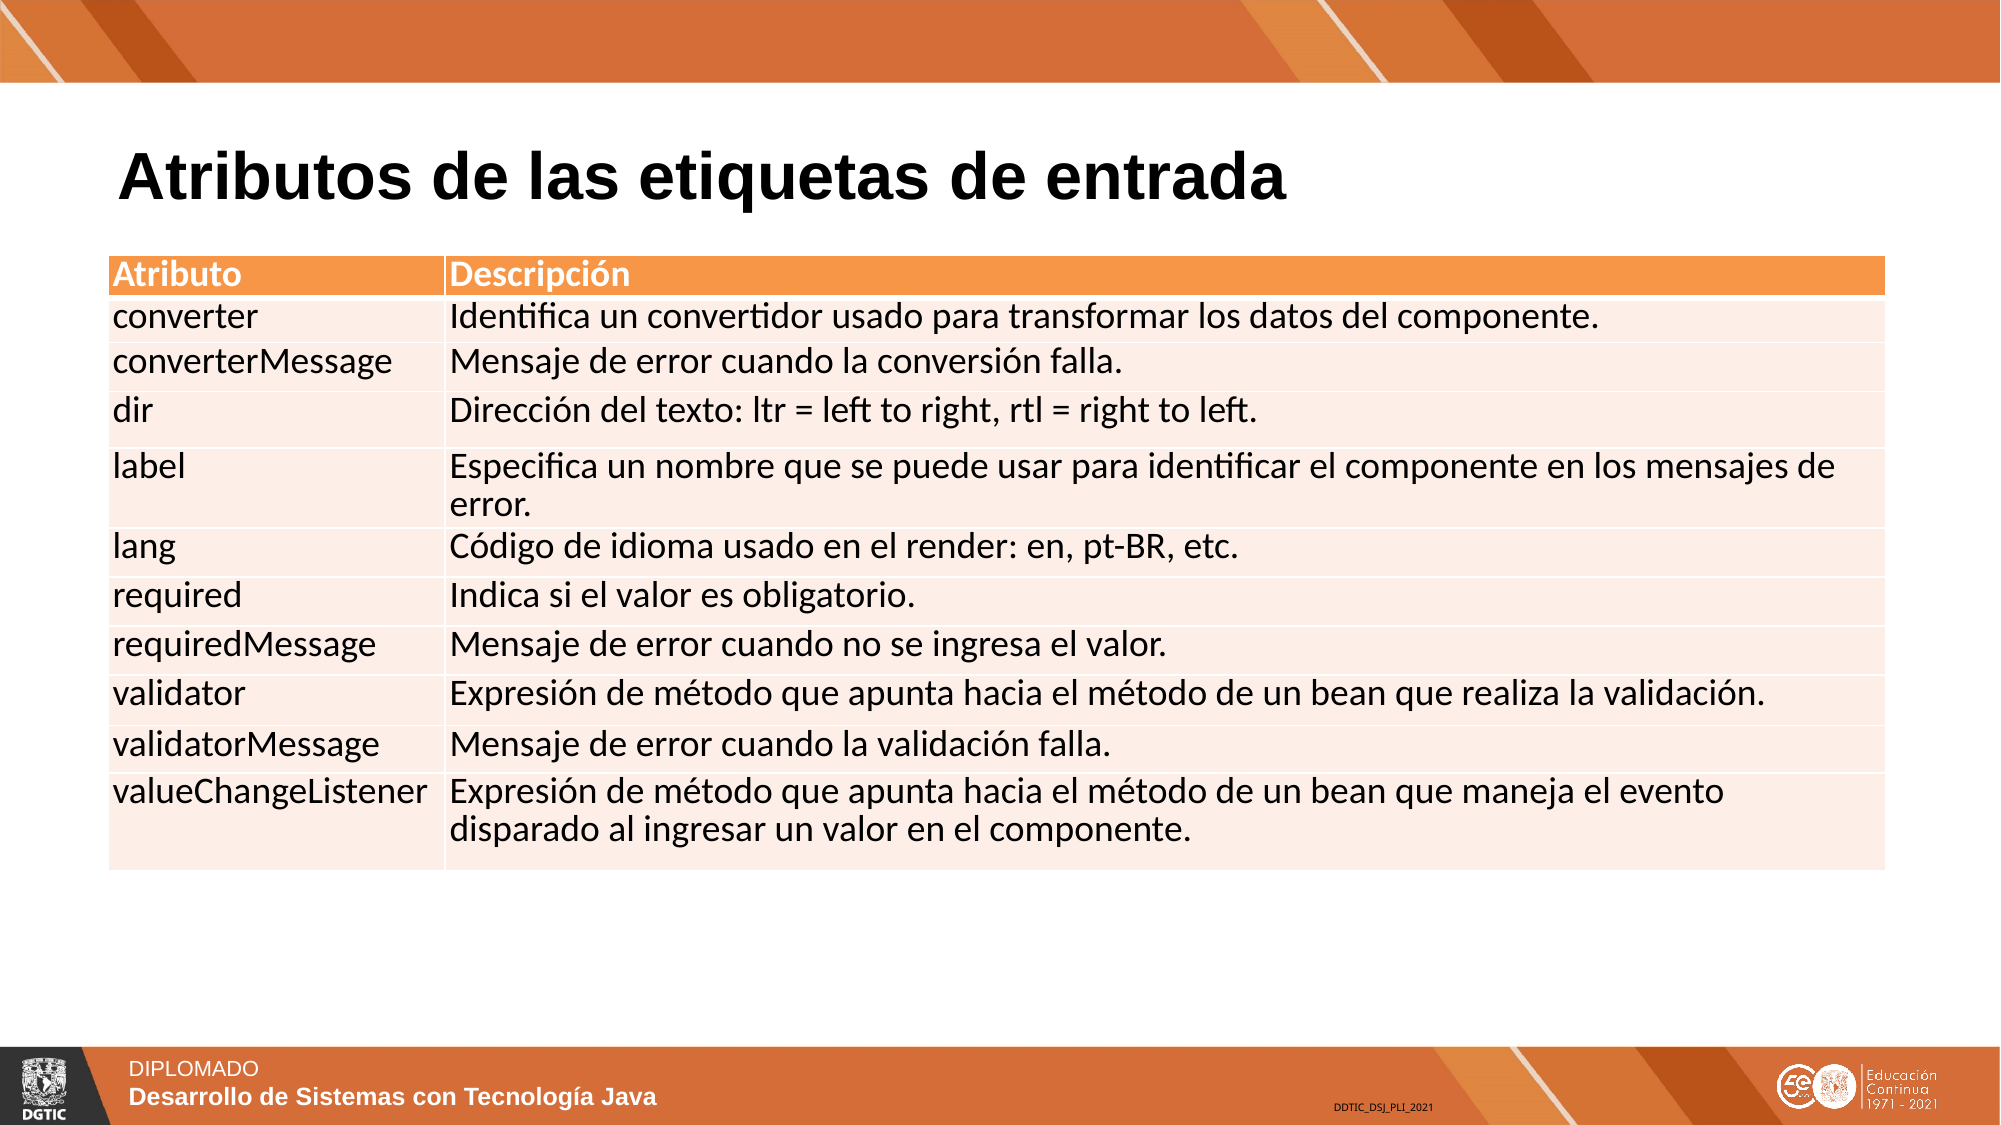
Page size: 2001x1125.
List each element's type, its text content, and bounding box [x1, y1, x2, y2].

table_cell Identifica un convertidor usado para transformar los datos del componente. [446, 301, 1885, 342]
table_header Descripción [446, 256, 1885, 295]
table_cell Expresión de método que apunta hacia el método de un bean que maneja el evento disparado al ingresar un valor en el componente. [446, 774, 1885, 870]
table_cell Indica si el valor es obligatorio. [446, 578, 1885, 625]
table_cell label [109, 449, 444, 527]
table_cell Dirección del texto: ltr = left to right, rtl = right to left. [446, 392, 1885, 447]
table_cell validatorMessage [109, 726, 444, 772]
table_cell lang [109, 529, 444, 576]
table_cell Mensaje de error cuando la conversión falla. [446, 343, 1885, 391]
table_header Atributo [109, 256, 444, 295]
table_cell validator [109, 676, 444, 725]
table_cell Mensaje de error cuando la validación falla. [446, 726, 1885, 772]
picture [0, 1045, 2000, 1125]
table_cell dir [109, 392, 444, 447]
table_cell Mensaje de error cuando no se ingresa el valor. [446, 627, 1885, 674]
picture [0, 0, 2000, 83]
table_cell converter [109, 301, 444, 342]
table_cell Expresión de método que apunta hacia el método de un bean que realiza la validación. [446, 676, 1885, 725]
table_cell valueChangeListener [109, 774, 444, 870]
table_cell requiredMessage [109, 627, 444, 674]
title Atributos de las etiquetas de entrada [102, 125, 1930, 220]
table_cell Especifica un nombre que se puede usar para identificar el componente en los mensajes de error. [446, 449, 1885, 527]
table_cell Código de idioma usado en el render: en, pt-BR, etc. [446, 529, 1885, 576]
table_cell required [109, 578, 444, 625]
table_cell converterMessage [109, 343, 444, 391]
